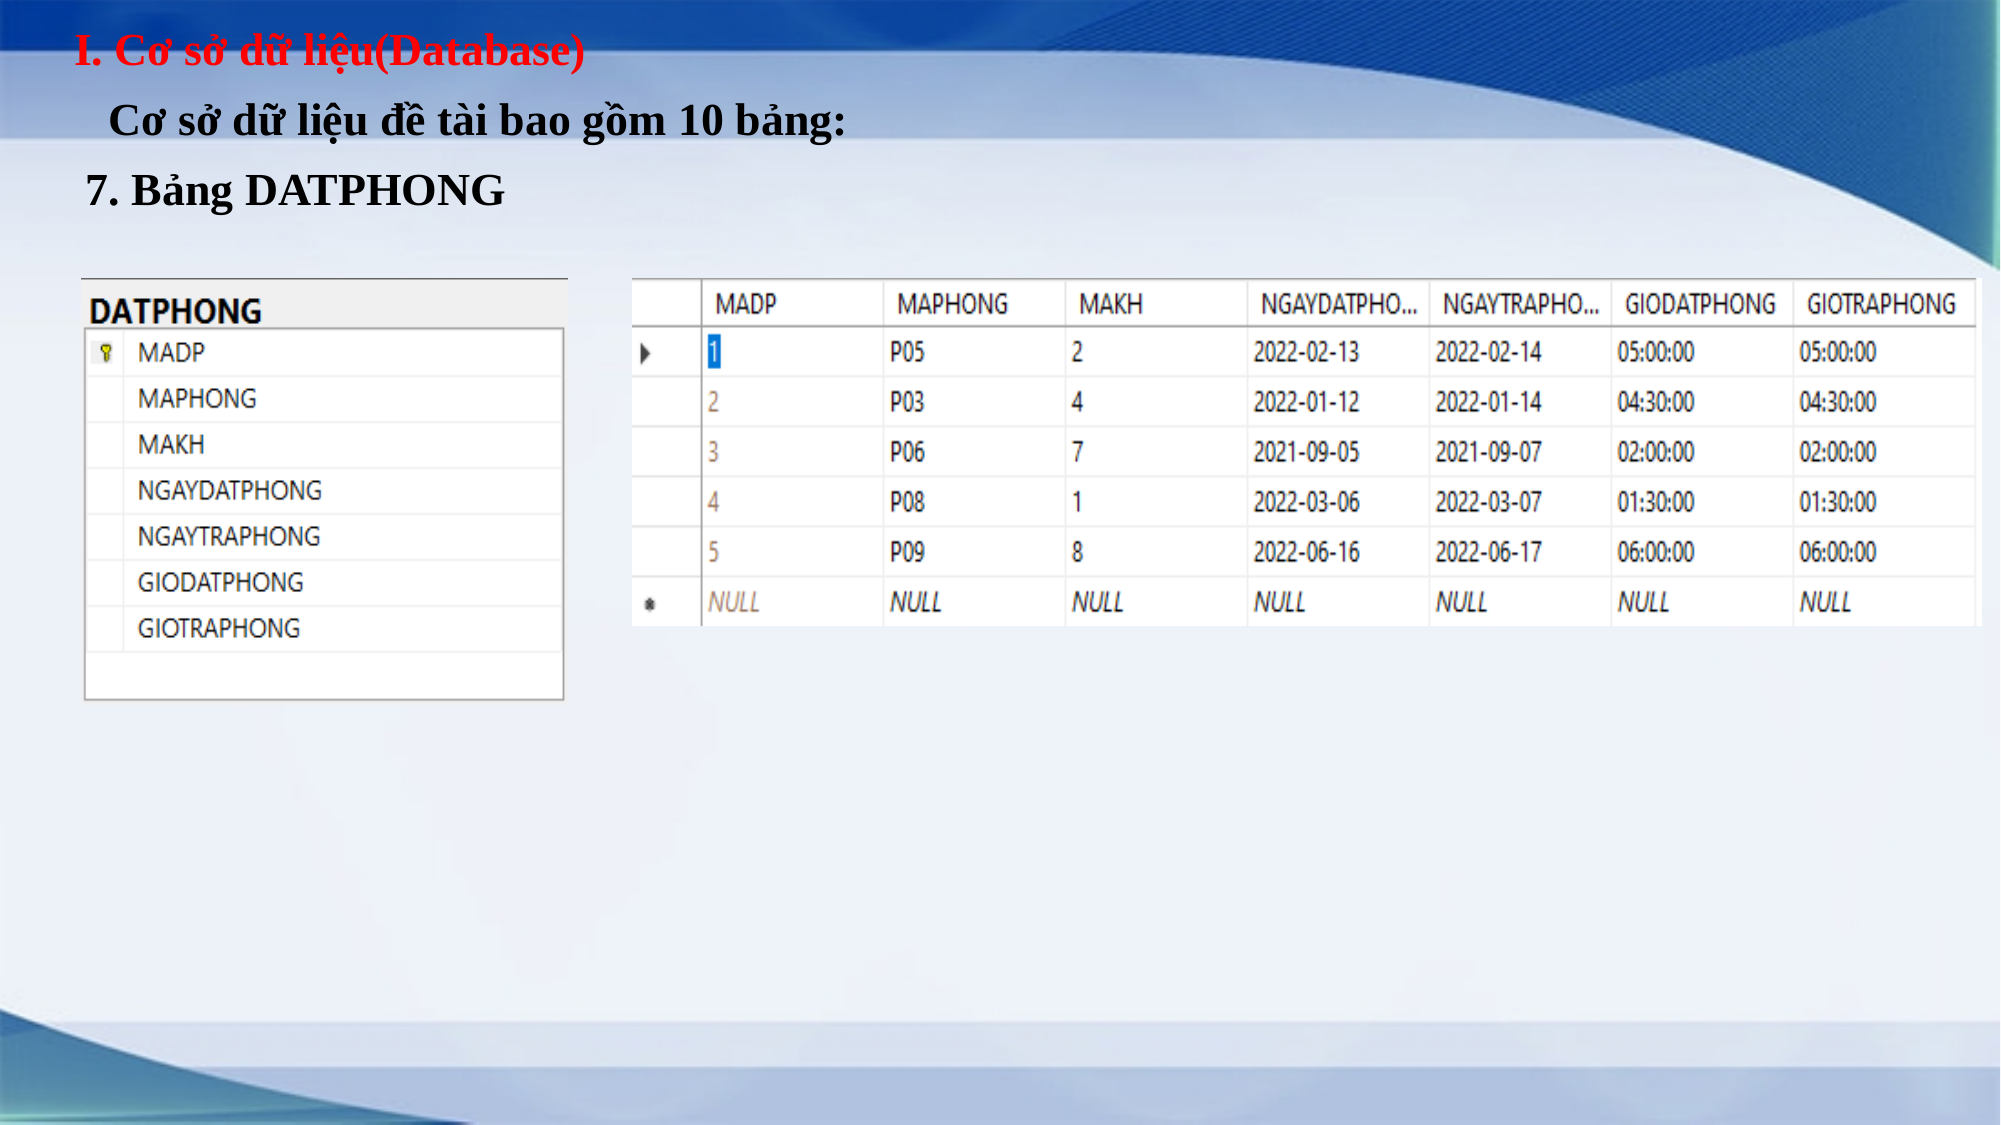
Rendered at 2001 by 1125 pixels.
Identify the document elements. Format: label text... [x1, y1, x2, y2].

list I. Cơ sở dữ liệu(Database) Cơ sở dữ liệu đề tài bao gồm 10 bảng: 7. Bảng DATPHONG [59, 17, 1919, 1089]
picture [0, 0, 2001, 1125]
